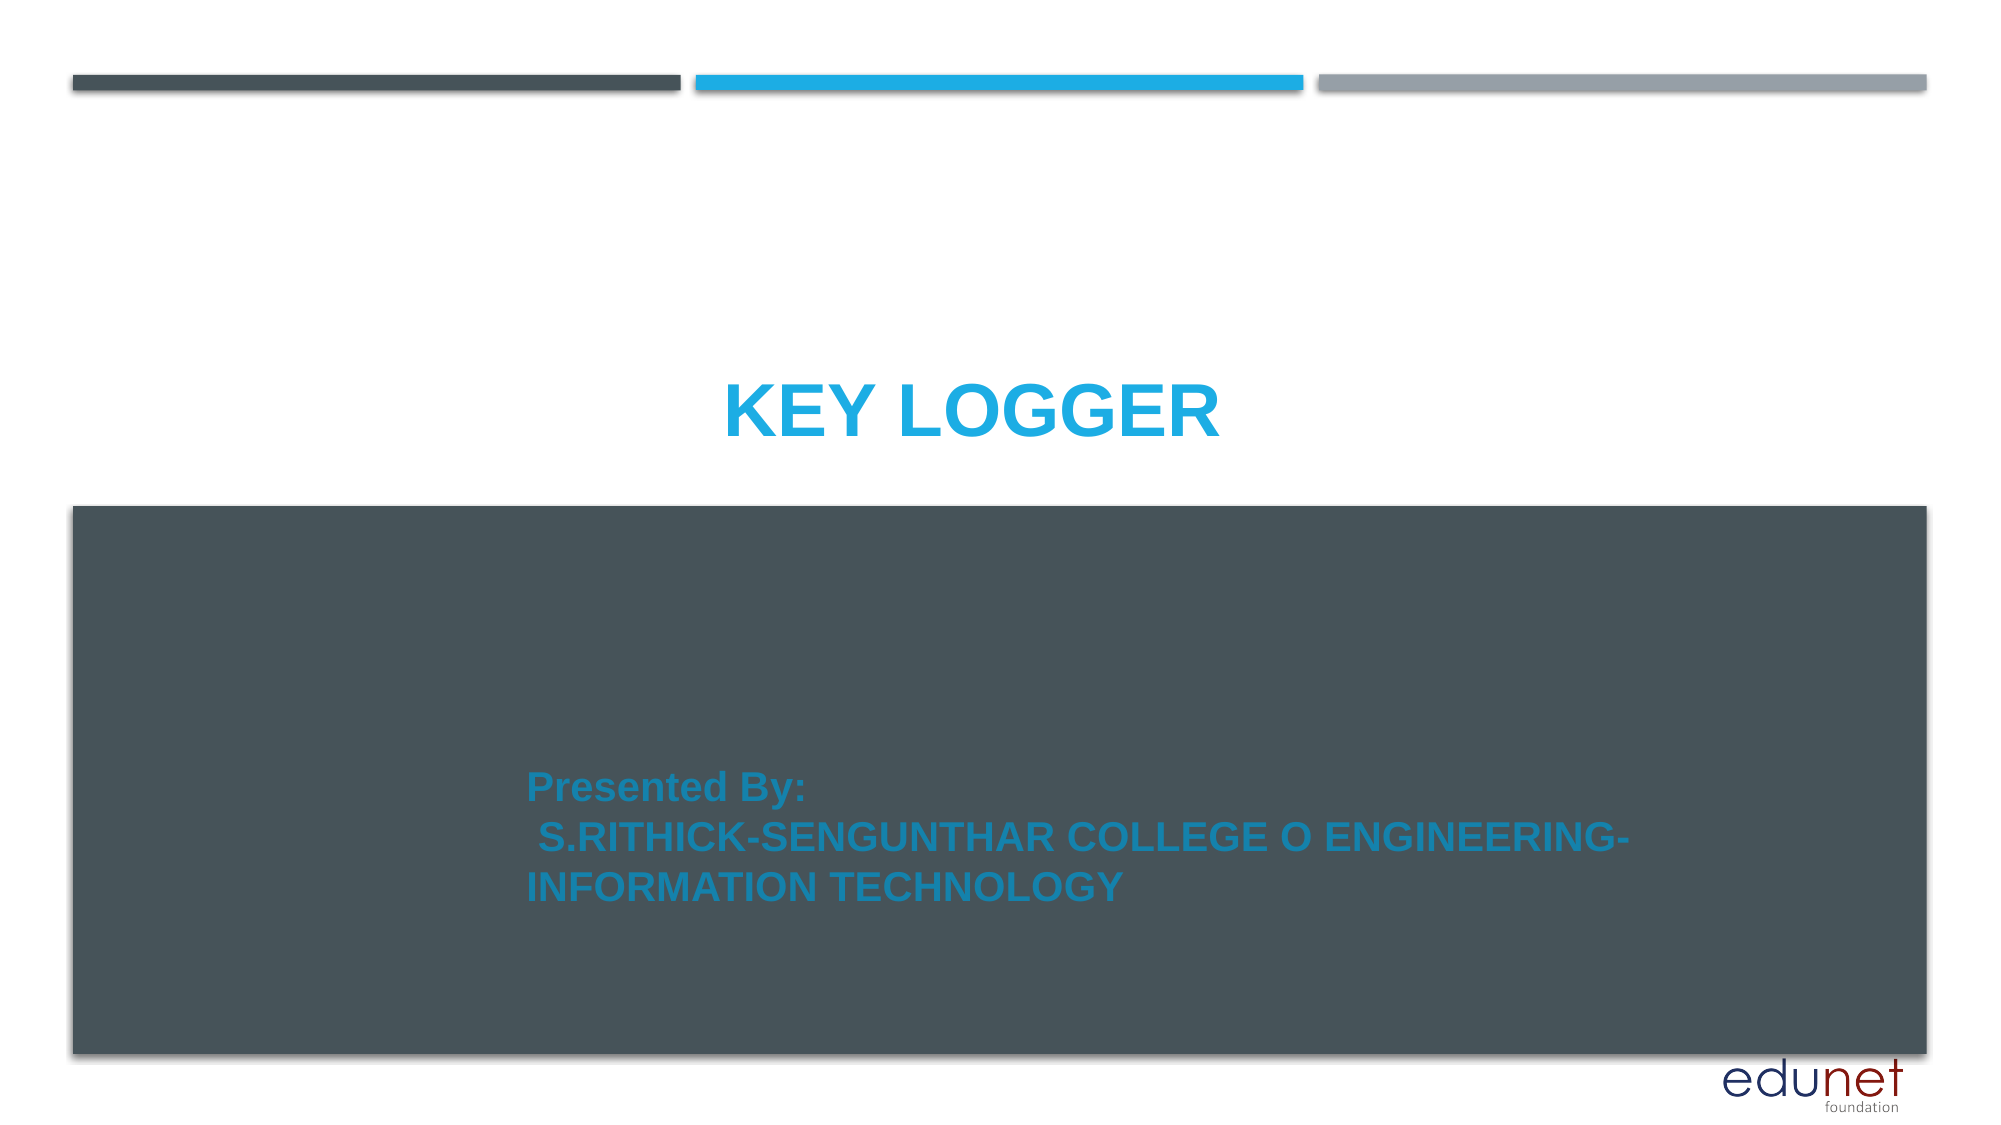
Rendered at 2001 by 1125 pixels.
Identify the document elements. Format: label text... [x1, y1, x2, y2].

text_box Presented By: S.RITHICK-SENGUNTHAR COLLEGE O ENGINEERING-INFORMATION TECHNOLOGY [511, 752, 1821, 918]
title KEY LOGGER [222, 298, 1723, 460]
picture [1719, 1056, 1905, 1116]
